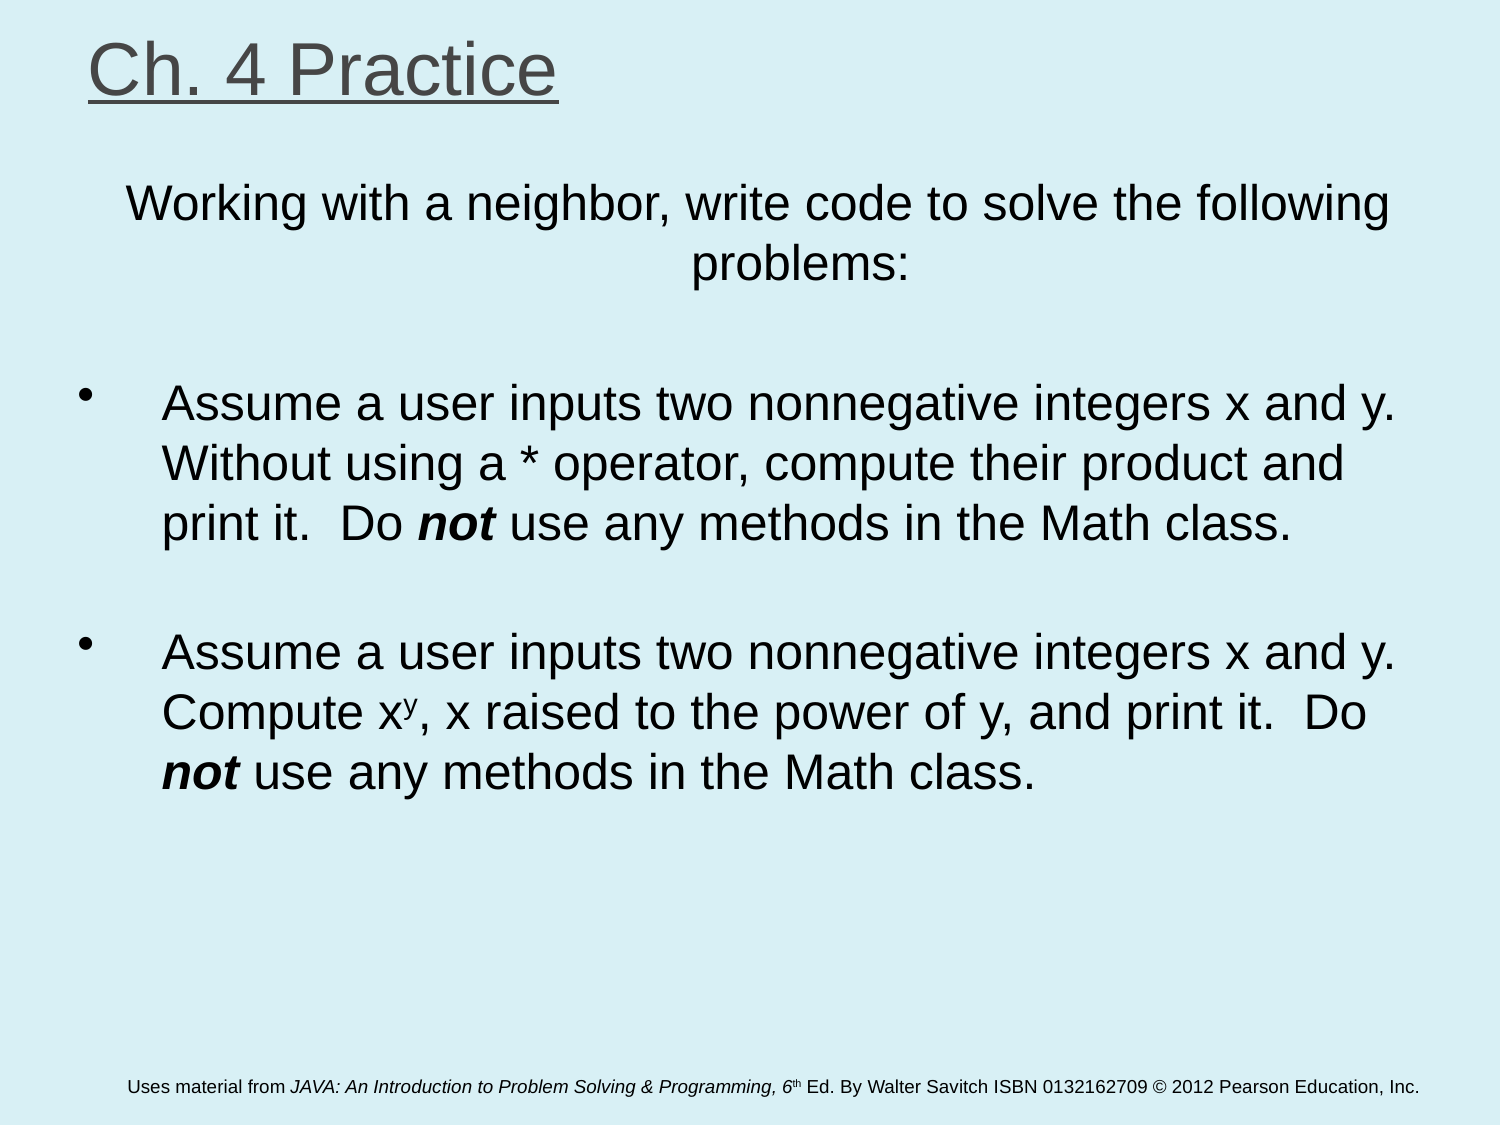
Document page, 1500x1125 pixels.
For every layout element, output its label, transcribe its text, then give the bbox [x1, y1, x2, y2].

list Working with a neighbor, write code to solve the following problems: Assume a user inputs two nonnegative integers x and y. Without using a * operator, compute their product and print it. Do not use any methods in the Math class. Assume a user inputs two nonnegative integers x and y. Compute xy, x raised to the power of y, and print it. Do not use any methods in the Math class. [62, 163, 1455, 1050]
title Ch. 4 Practice [72, 0, 1423, 131]
